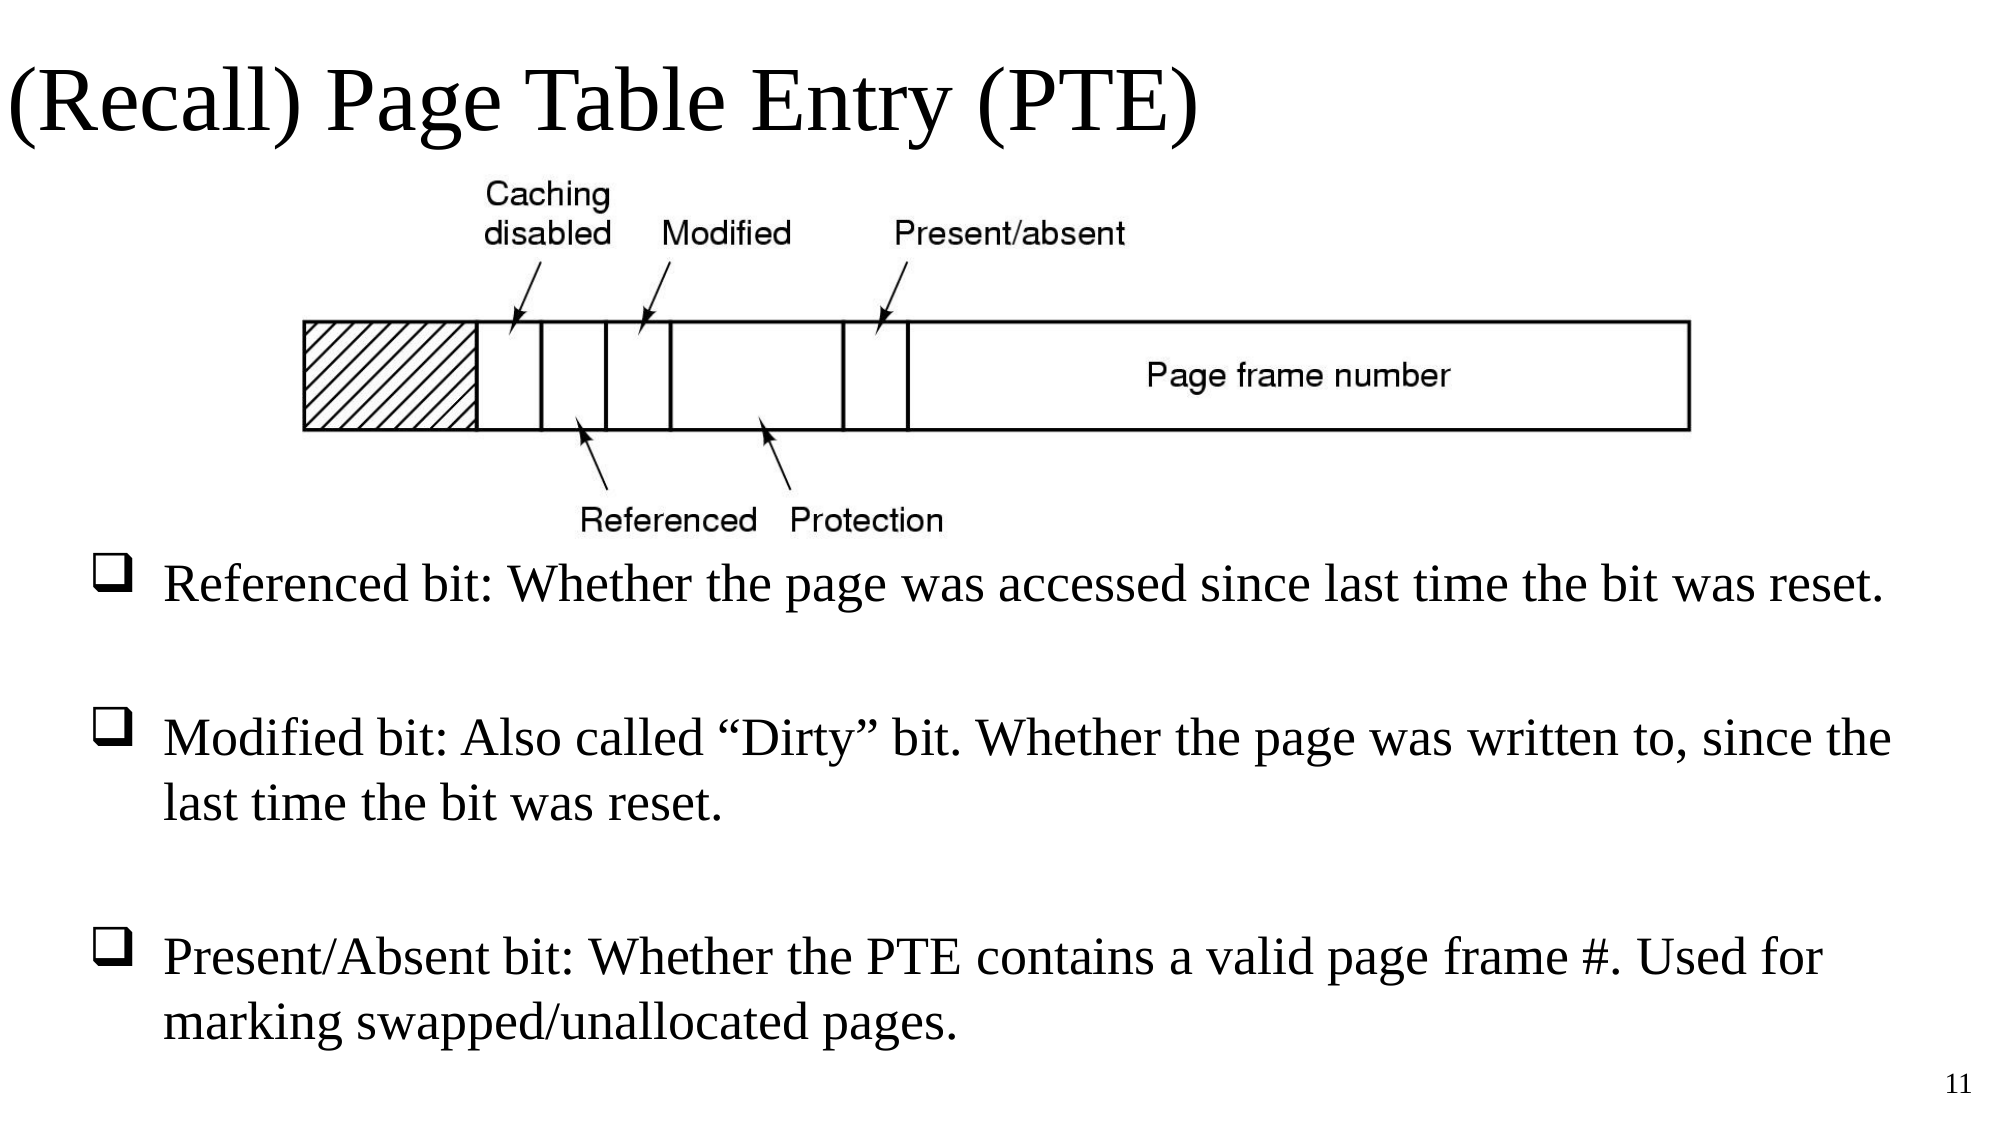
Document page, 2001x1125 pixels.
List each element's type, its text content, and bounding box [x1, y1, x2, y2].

title (Recall) Page Table Entry (PTE) [0, 0, 1634, 188]
slide_number 11 [1888, 1055, 1982, 1108]
picture [302, 166, 1698, 543]
list Referenced bit: Whether the page was accessed since last time the bit was reset. Modified bit: Also called “Dirty” bit. Whether the page was written to, since the last time the bit was reset. Present/Absent bit: Whether the PTE contains a valid page frame #. Used for marking swapped/unallocated pages. [80, 539, 1942, 1076]
